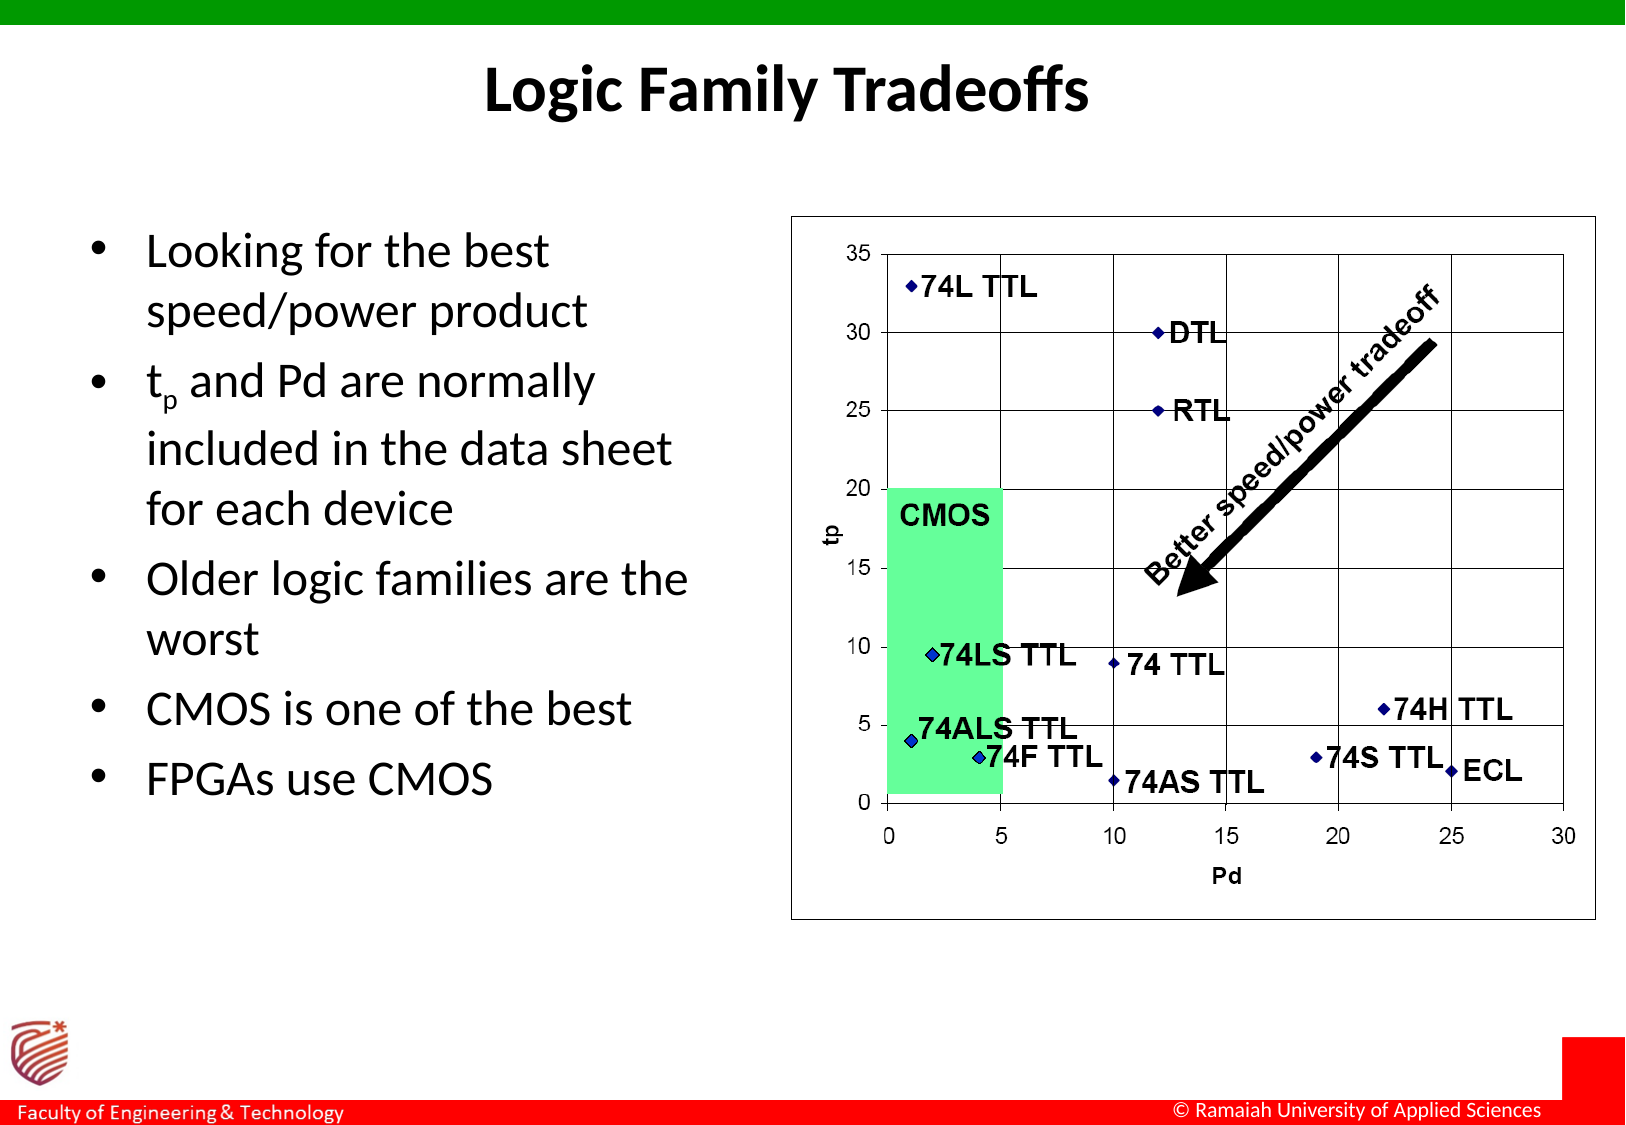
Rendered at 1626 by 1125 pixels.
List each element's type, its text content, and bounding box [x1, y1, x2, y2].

picture [3, 1006, 79, 1091]
text_box Looking for the best speed/power product tp and Pd are normally included in the data sheet for each device Older logic families are the worst CMOS is one of the best FPGAs use CMOS [74, 209, 750, 885]
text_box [787, 212, 1601, 925]
text_box Logic Family Tradeoffs [149, 37, 1425, 150]
picture [2, 1092, 360, 1125]
